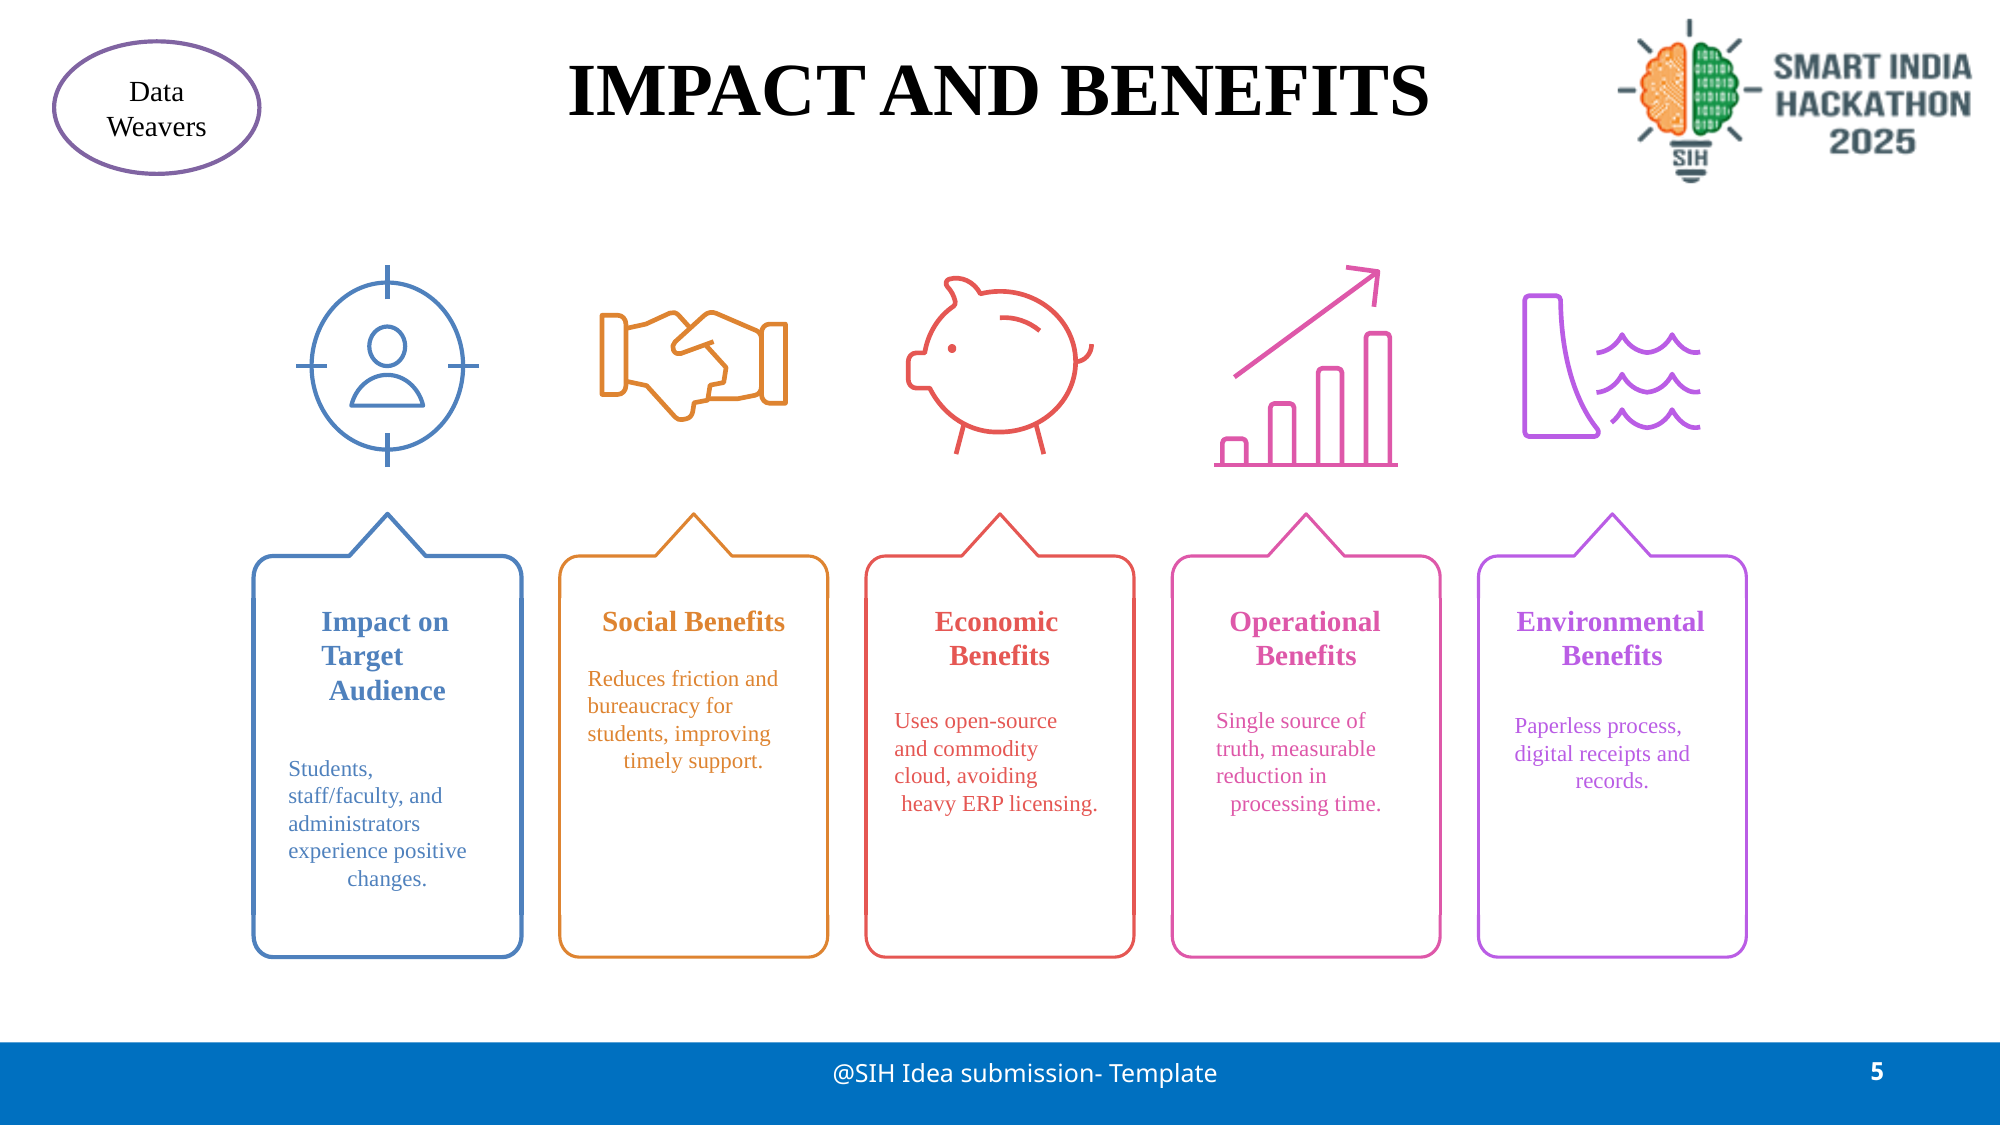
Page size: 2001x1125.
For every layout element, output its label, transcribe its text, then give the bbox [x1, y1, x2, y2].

footer @SIH Idea submission- Template [762, 1042, 1289, 1103]
picture [1614, 9, 1977, 194]
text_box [253, 264, 1747, 958]
slide_number 5 [1433, 1042, 1900, 1103]
text_box [0, 1042, 2000, 1125]
title IMPACT AND BENEFITS [99, 0, 1901, 180]
text_box Data Weavers [52, 39, 262, 176]
